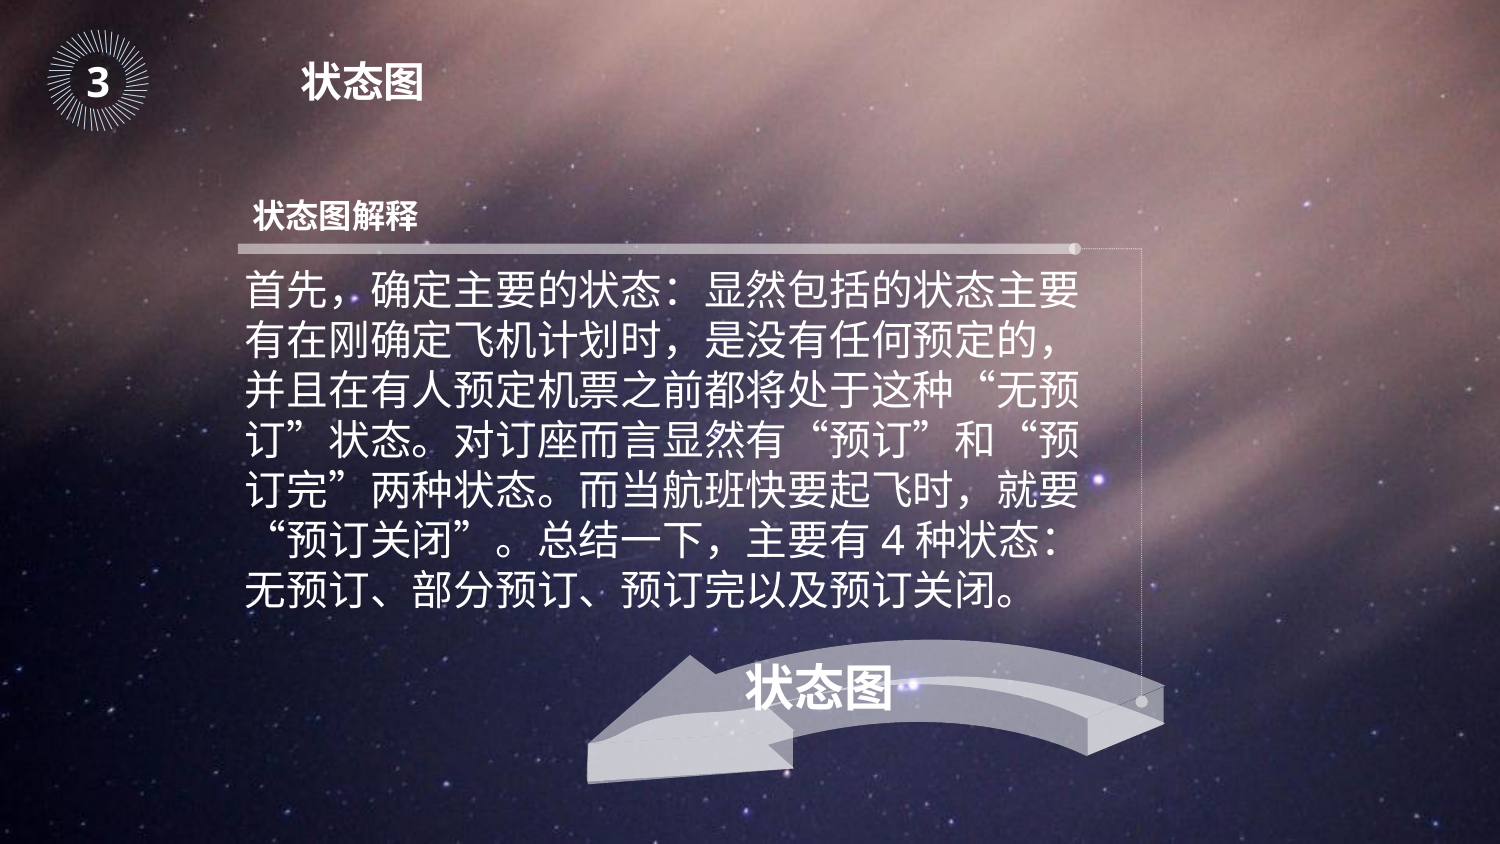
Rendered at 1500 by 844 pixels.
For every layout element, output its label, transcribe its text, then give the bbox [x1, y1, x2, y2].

text_box [1071, 242, 1143, 589]
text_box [39, 21, 159, 141]
text_box 状态图解释 [237, 188, 1018, 243]
text_box 首先，确定主要的状态：显然包括的状态主要有在刚确定飞机计划时，是没有任何预定的，并且在有人预定机票之前都将处于这种“无预订”状态。对订座而言显然有“预订”和“预订完”两种状态。而当航班快要起飞时，就要“预订关闭”。总结一下，主要有4种状态：无预订、部分预订、预订完以及预订关闭。 [230, 256, 1102, 622]
text_box [237, 243, 1075, 254]
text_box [586, 589, 1166, 785]
picture [0, 0, 1500, 844]
text_box 状态图 [159, 48, 573, 113]
